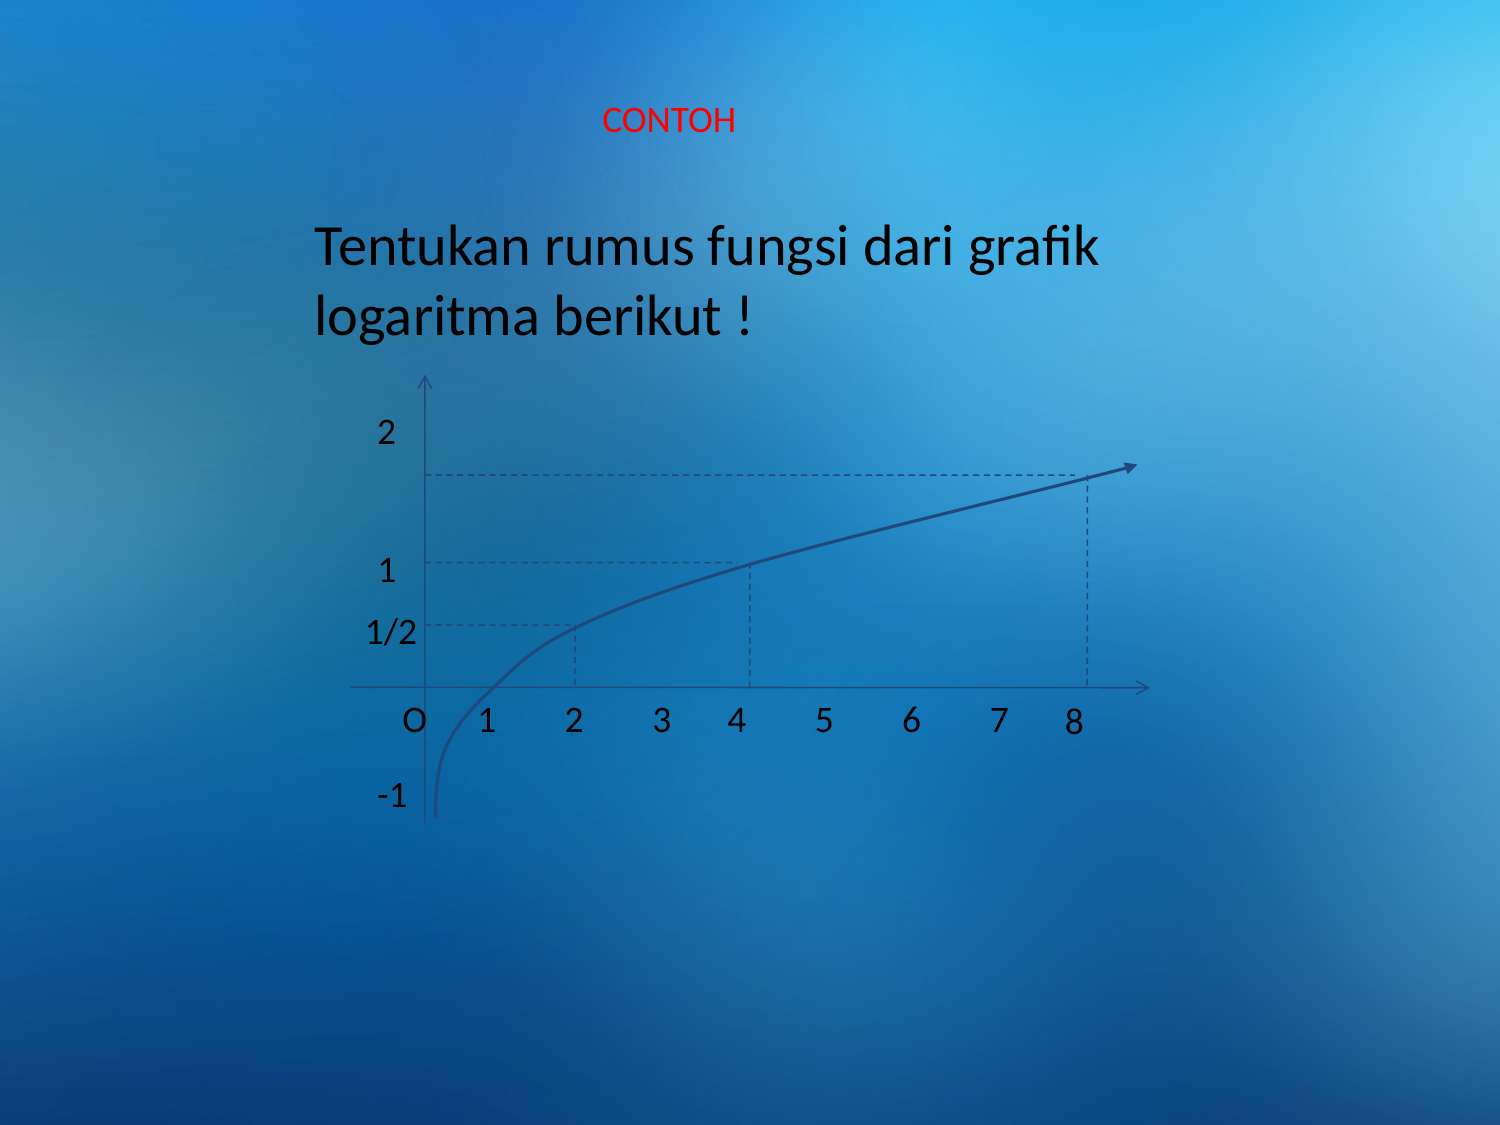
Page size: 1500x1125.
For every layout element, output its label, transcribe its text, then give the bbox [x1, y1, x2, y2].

picture [0, 0, 1500, 1125]
title CONTOH [587, 87, 1055, 183]
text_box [349, 374, 1157, 826]
text_box Tentukan rumus fungsi dari grafik logaritma berikut ! [299, 199, 1200, 355]
